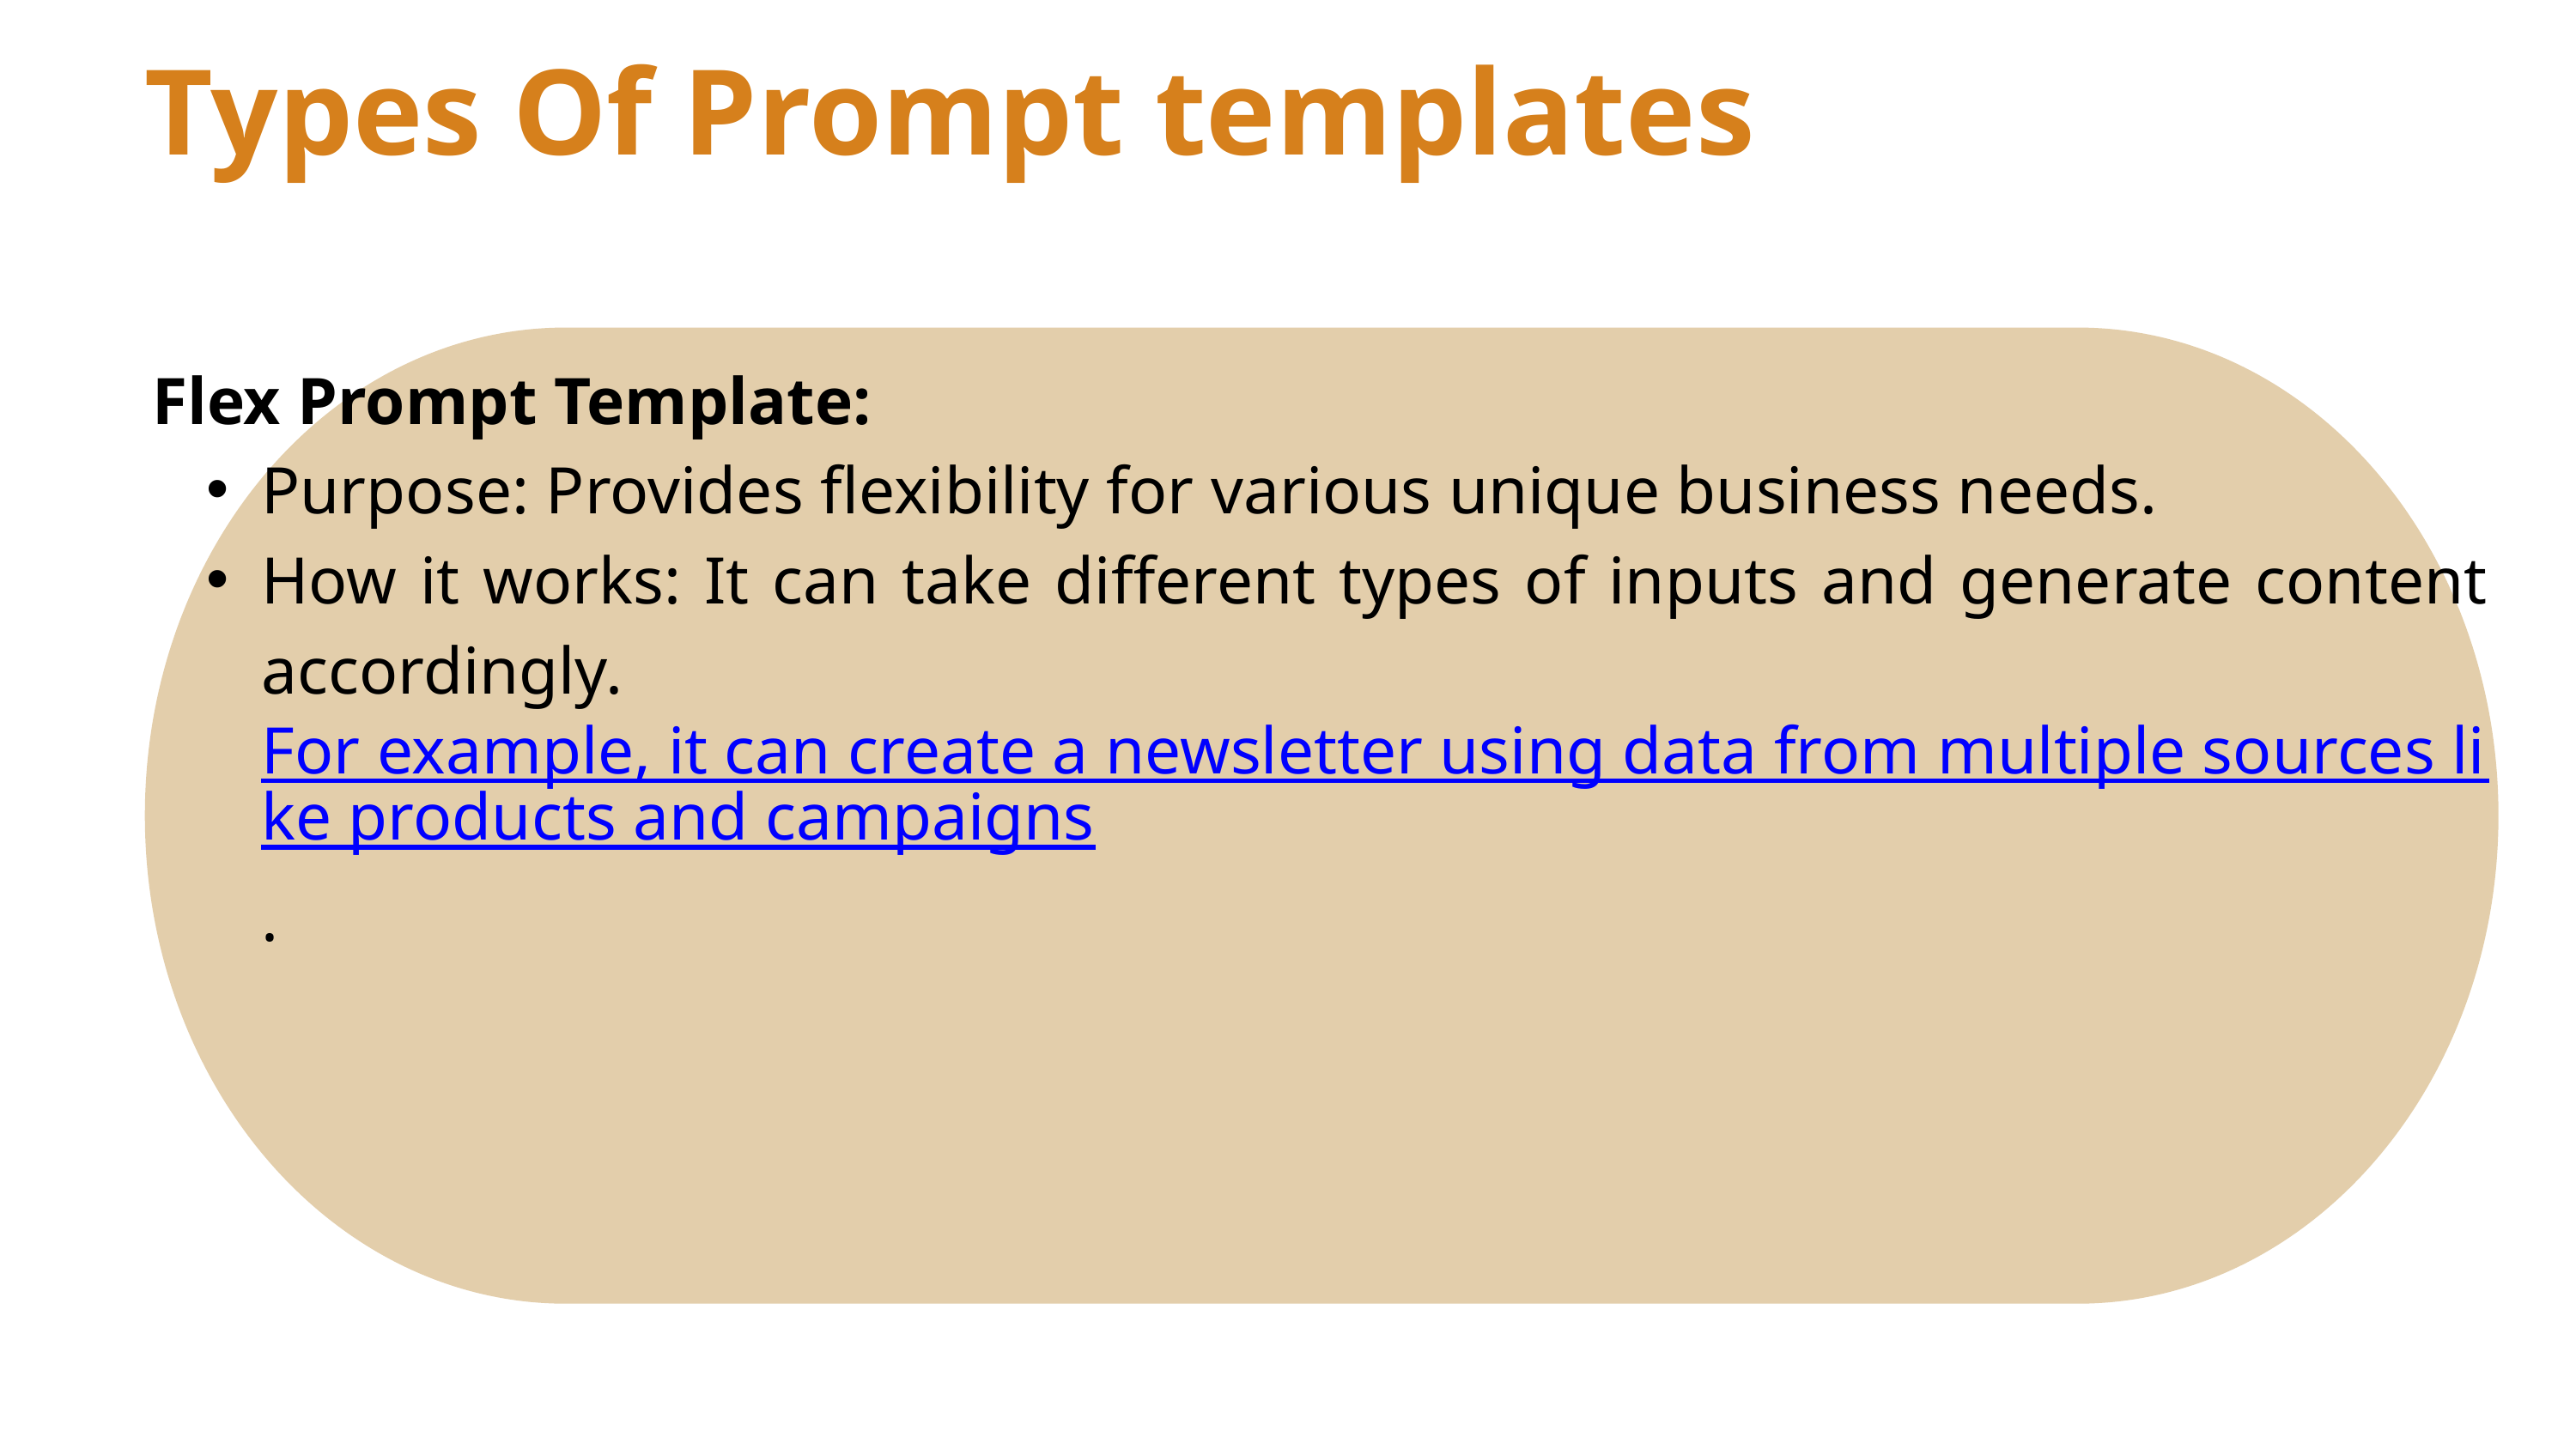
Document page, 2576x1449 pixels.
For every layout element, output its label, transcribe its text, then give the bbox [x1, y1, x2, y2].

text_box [144, 327, 2499, 1304]
text_box Types Of Prompt templates [144, 36, 2432, 179]
